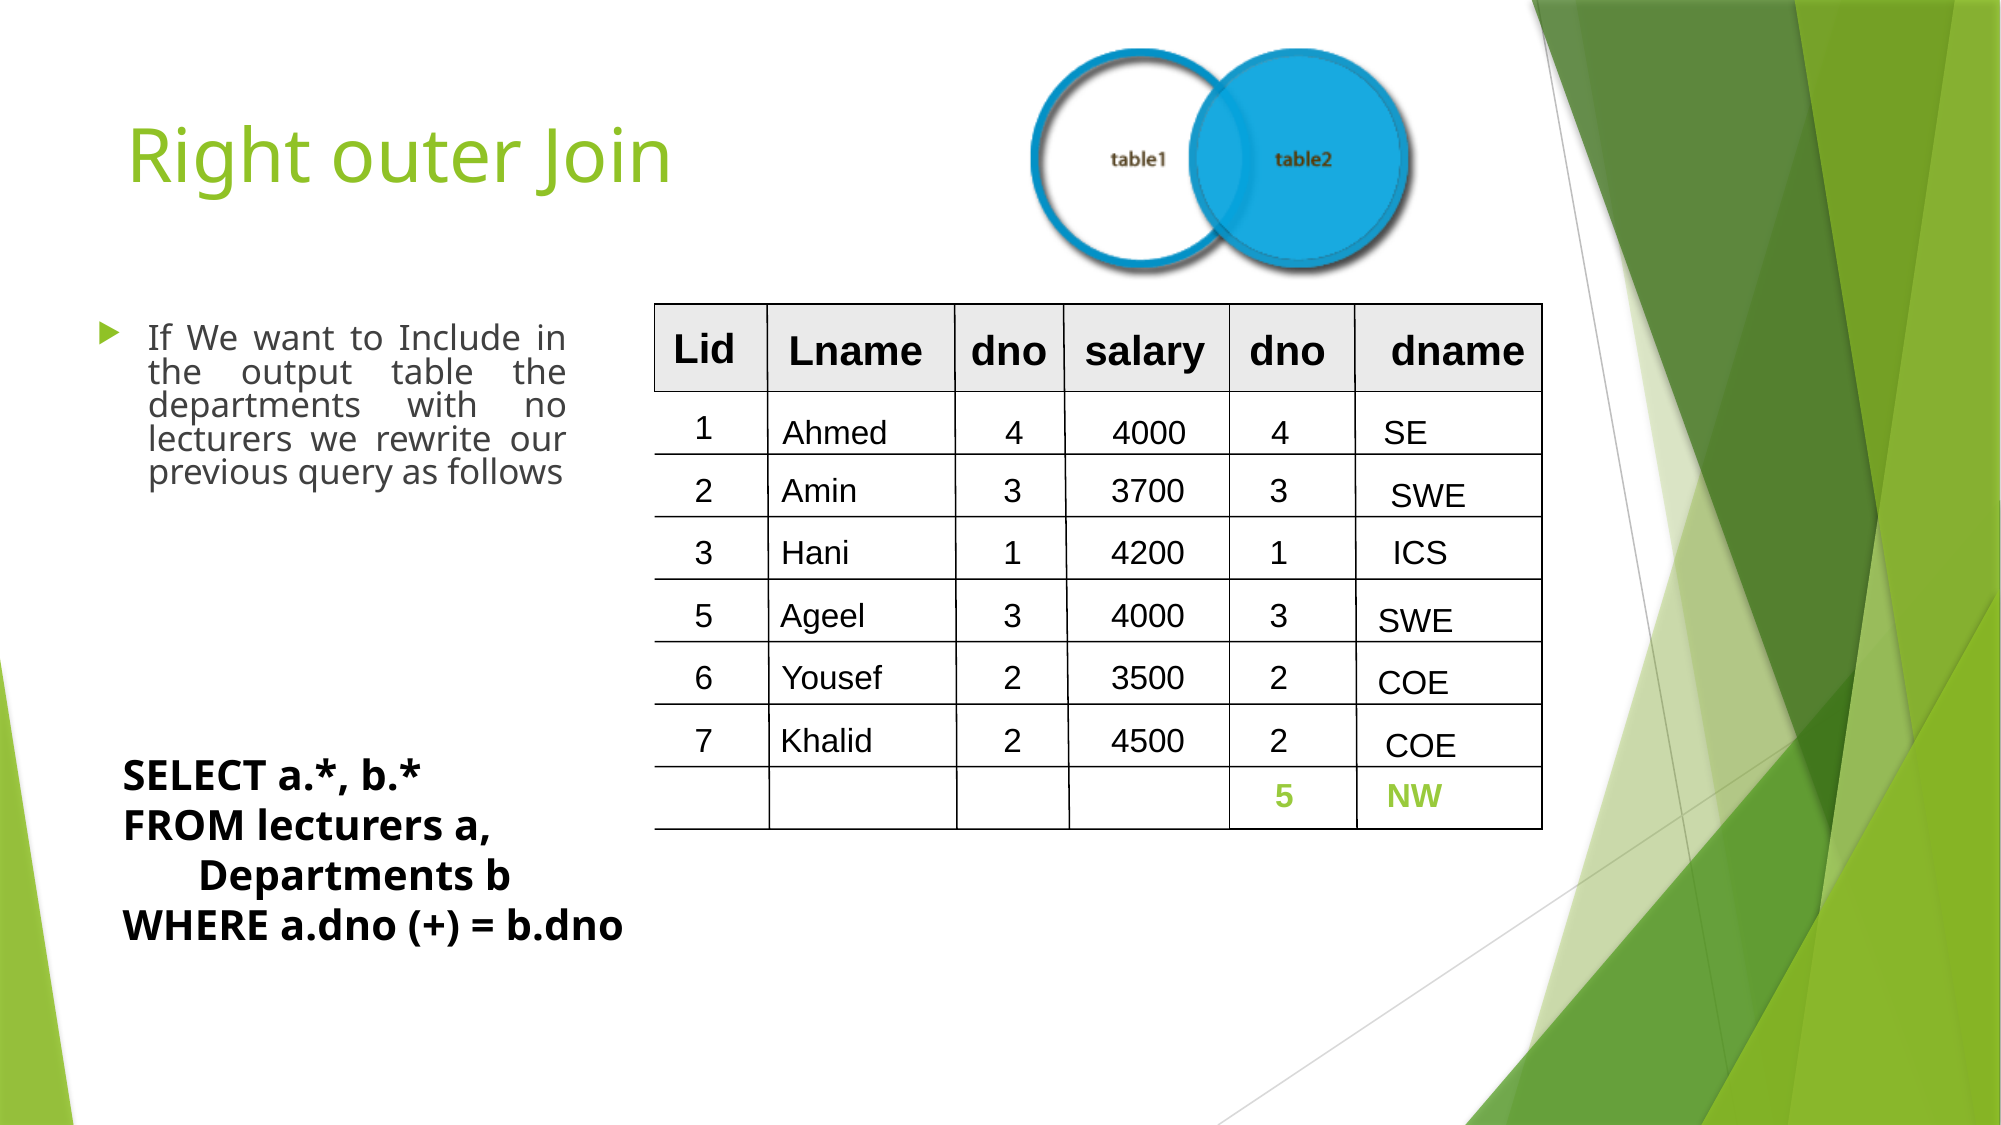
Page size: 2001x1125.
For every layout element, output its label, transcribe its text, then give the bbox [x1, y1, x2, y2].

text_box Khalid [765, 711, 888, 767]
text_box NW [1372, 766, 1458, 822]
text_box SWE [1375, 466, 1482, 522]
text_box Amin [766, 461, 873, 517]
text_box 3 [1254, 461, 1303, 517]
text_box 2 [1254, 711, 1303, 767]
text_box 2 [1254, 648, 1303, 704]
picture [1019, 43, 1421, 283]
title Right outer Join [111, 99, 1522, 317]
text_box 3 [988, 586, 1037, 642]
text_box dno [955, 316, 1063, 382]
text_box Ageel [765, 586, 881, 642]
text_box dname [1375, 316, 1541, 382]
text_box Ahmed [767, 404, 903, 459]
text_box SWE [1363, 591, 1469, 647]
text_box 4000 [1096, 586, 1200, 642]
text_box 1 [1254, 523, 1303, 579]
text_box 3 [679, 523, 728, 579]
text_box [1229, 304, 1543, 830]
text_box ICS [1377, 523, 1463, 579]
text_box Lname [773, 316, 939, 382]
text_box 3500 [1096, 648, 1200, 704]
text_box [654, 304, 767, 392]
text_box 4200 [1096, 523, 1200, 579]
text_box 4 [990, 404, 1039, 459]
text_box 3700 [1096, 461, 1200, 517]
text_box salary [1069, 316, 1221, 382]
text_box If We want to Include in the output table the departments with no lecturers we rewrite our previous query as follows [82, 316, 582, 630]
text_box 1 [988, 523, 1037, 579]
text_box 2 [988, 711, 1037, 767]
text_box 4500 [1096, 711, 1200, 767]
text_box 3 [1254, 586, 1303, 642]
text_box Yousef [766, 648, 897, 704]
text_box 2 [988, 648, 1037, 704]
text_box 4 [1256, 404, 1305, 459]
text_box 3 [988, 461, 1037, 517]
text_box SE [1368, 404, 1443, 459]
text_box COE [1362, 654, 1465, 709]
text_box 4000 [1097, 404, 1202, 459]
text_box COE [1370, 716, 1472, 772]
text_box 6 [679, 648, 728, 704]
text_box [956, 304, 1229, 392]
text_box SELECT a.*, b.* FROM lecturers a, Departments b WHERE a.dno (+) = b.dno [107, 741, 640, 957]
text_box Lid [658, 314, 751, 379]
text_box 5 [1260, 766, 1309, 822]
text_box 2 [679, 461, 728, 517]
text_box 7 [679, 711, 728, 767]
text_box 1 [679, 398, 728, 454]
text_box [768, 304, 955, 392]
text_box dno [1234, 316, 1341, 382]
text_box Hani [766, 523, 865, 579]
text_box 5 [679, 586, 728, 642]
text_box [955, 304, 1063, 316]
